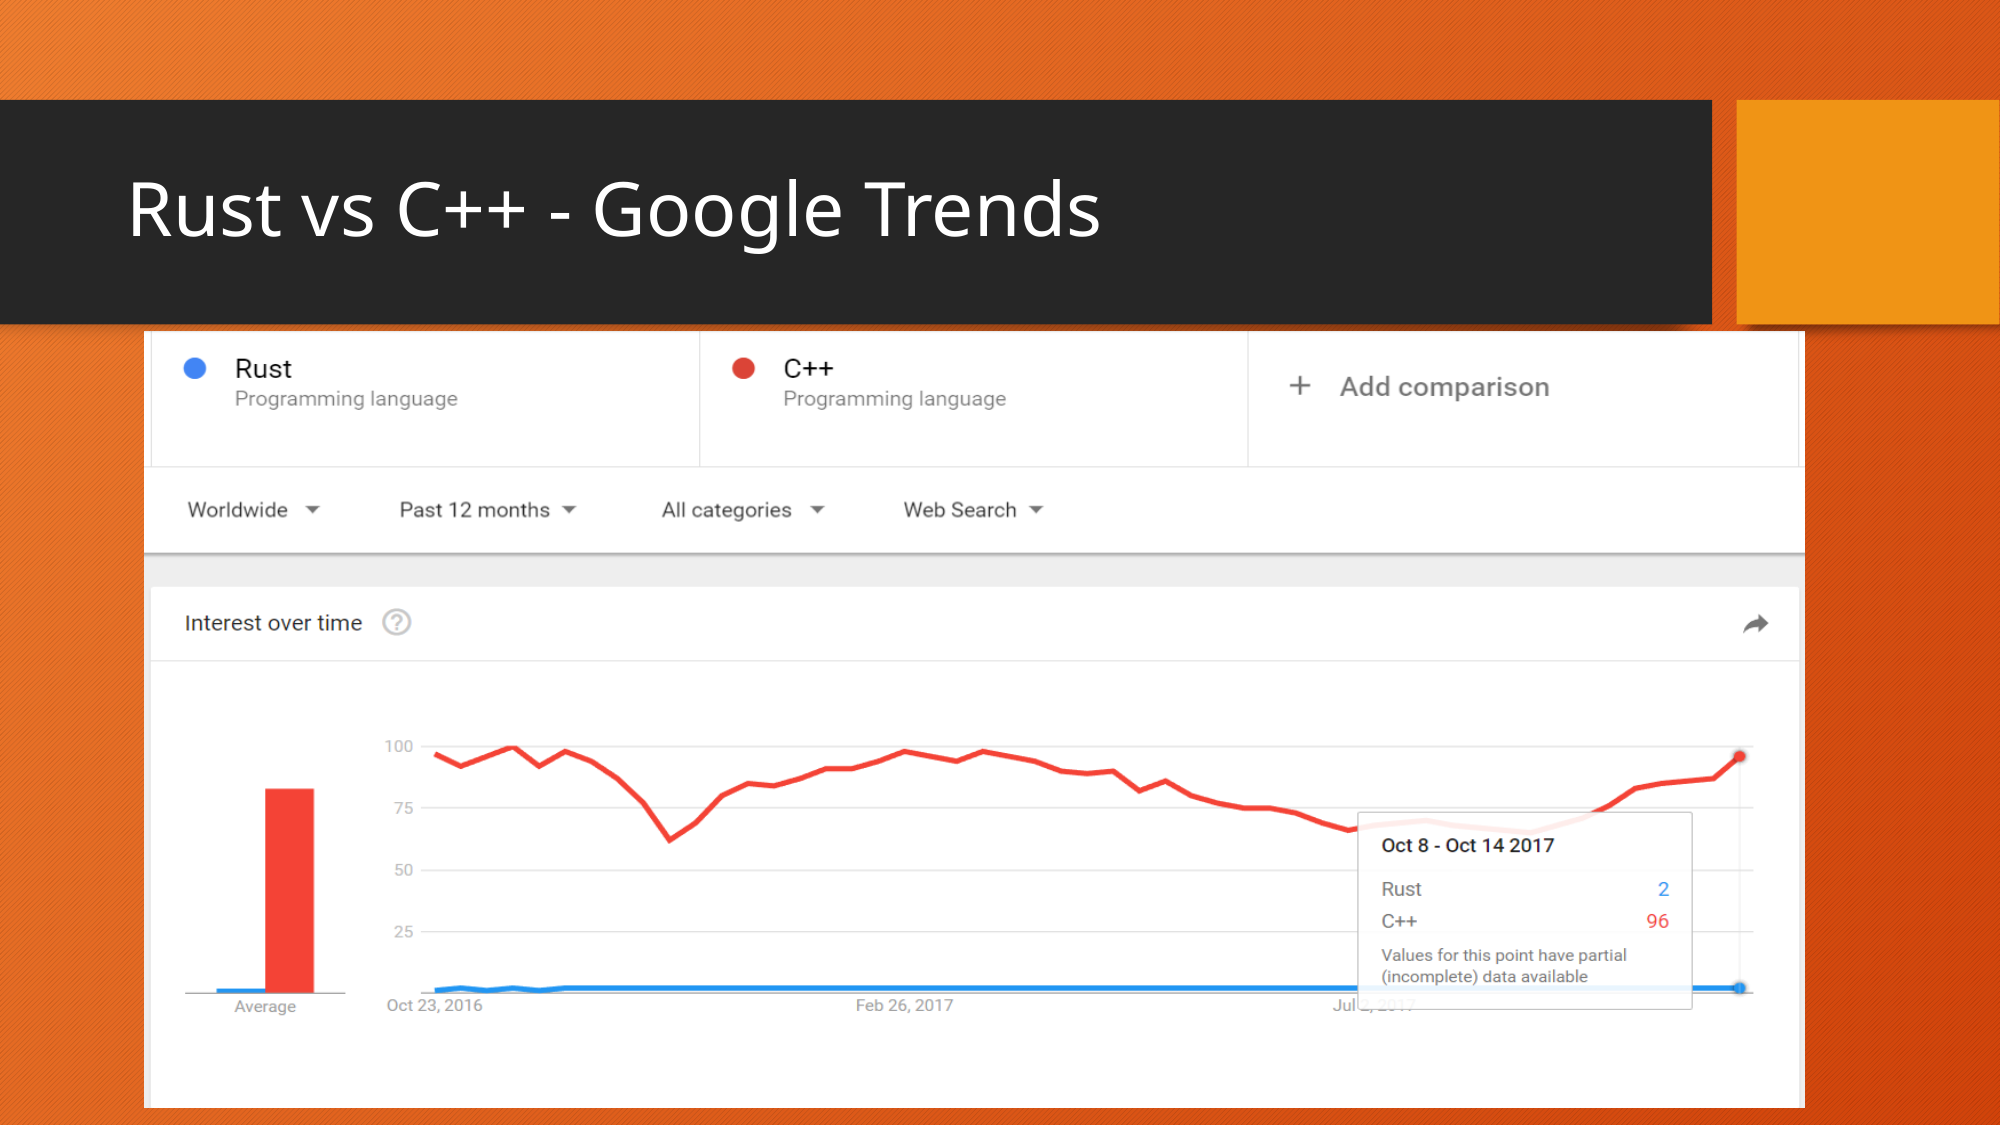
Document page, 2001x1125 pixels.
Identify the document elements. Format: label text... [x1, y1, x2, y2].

picture [0, 325, 2000, 1109]
title Rust vs C++ - Google Trends [111, 123, 1689, 301]
